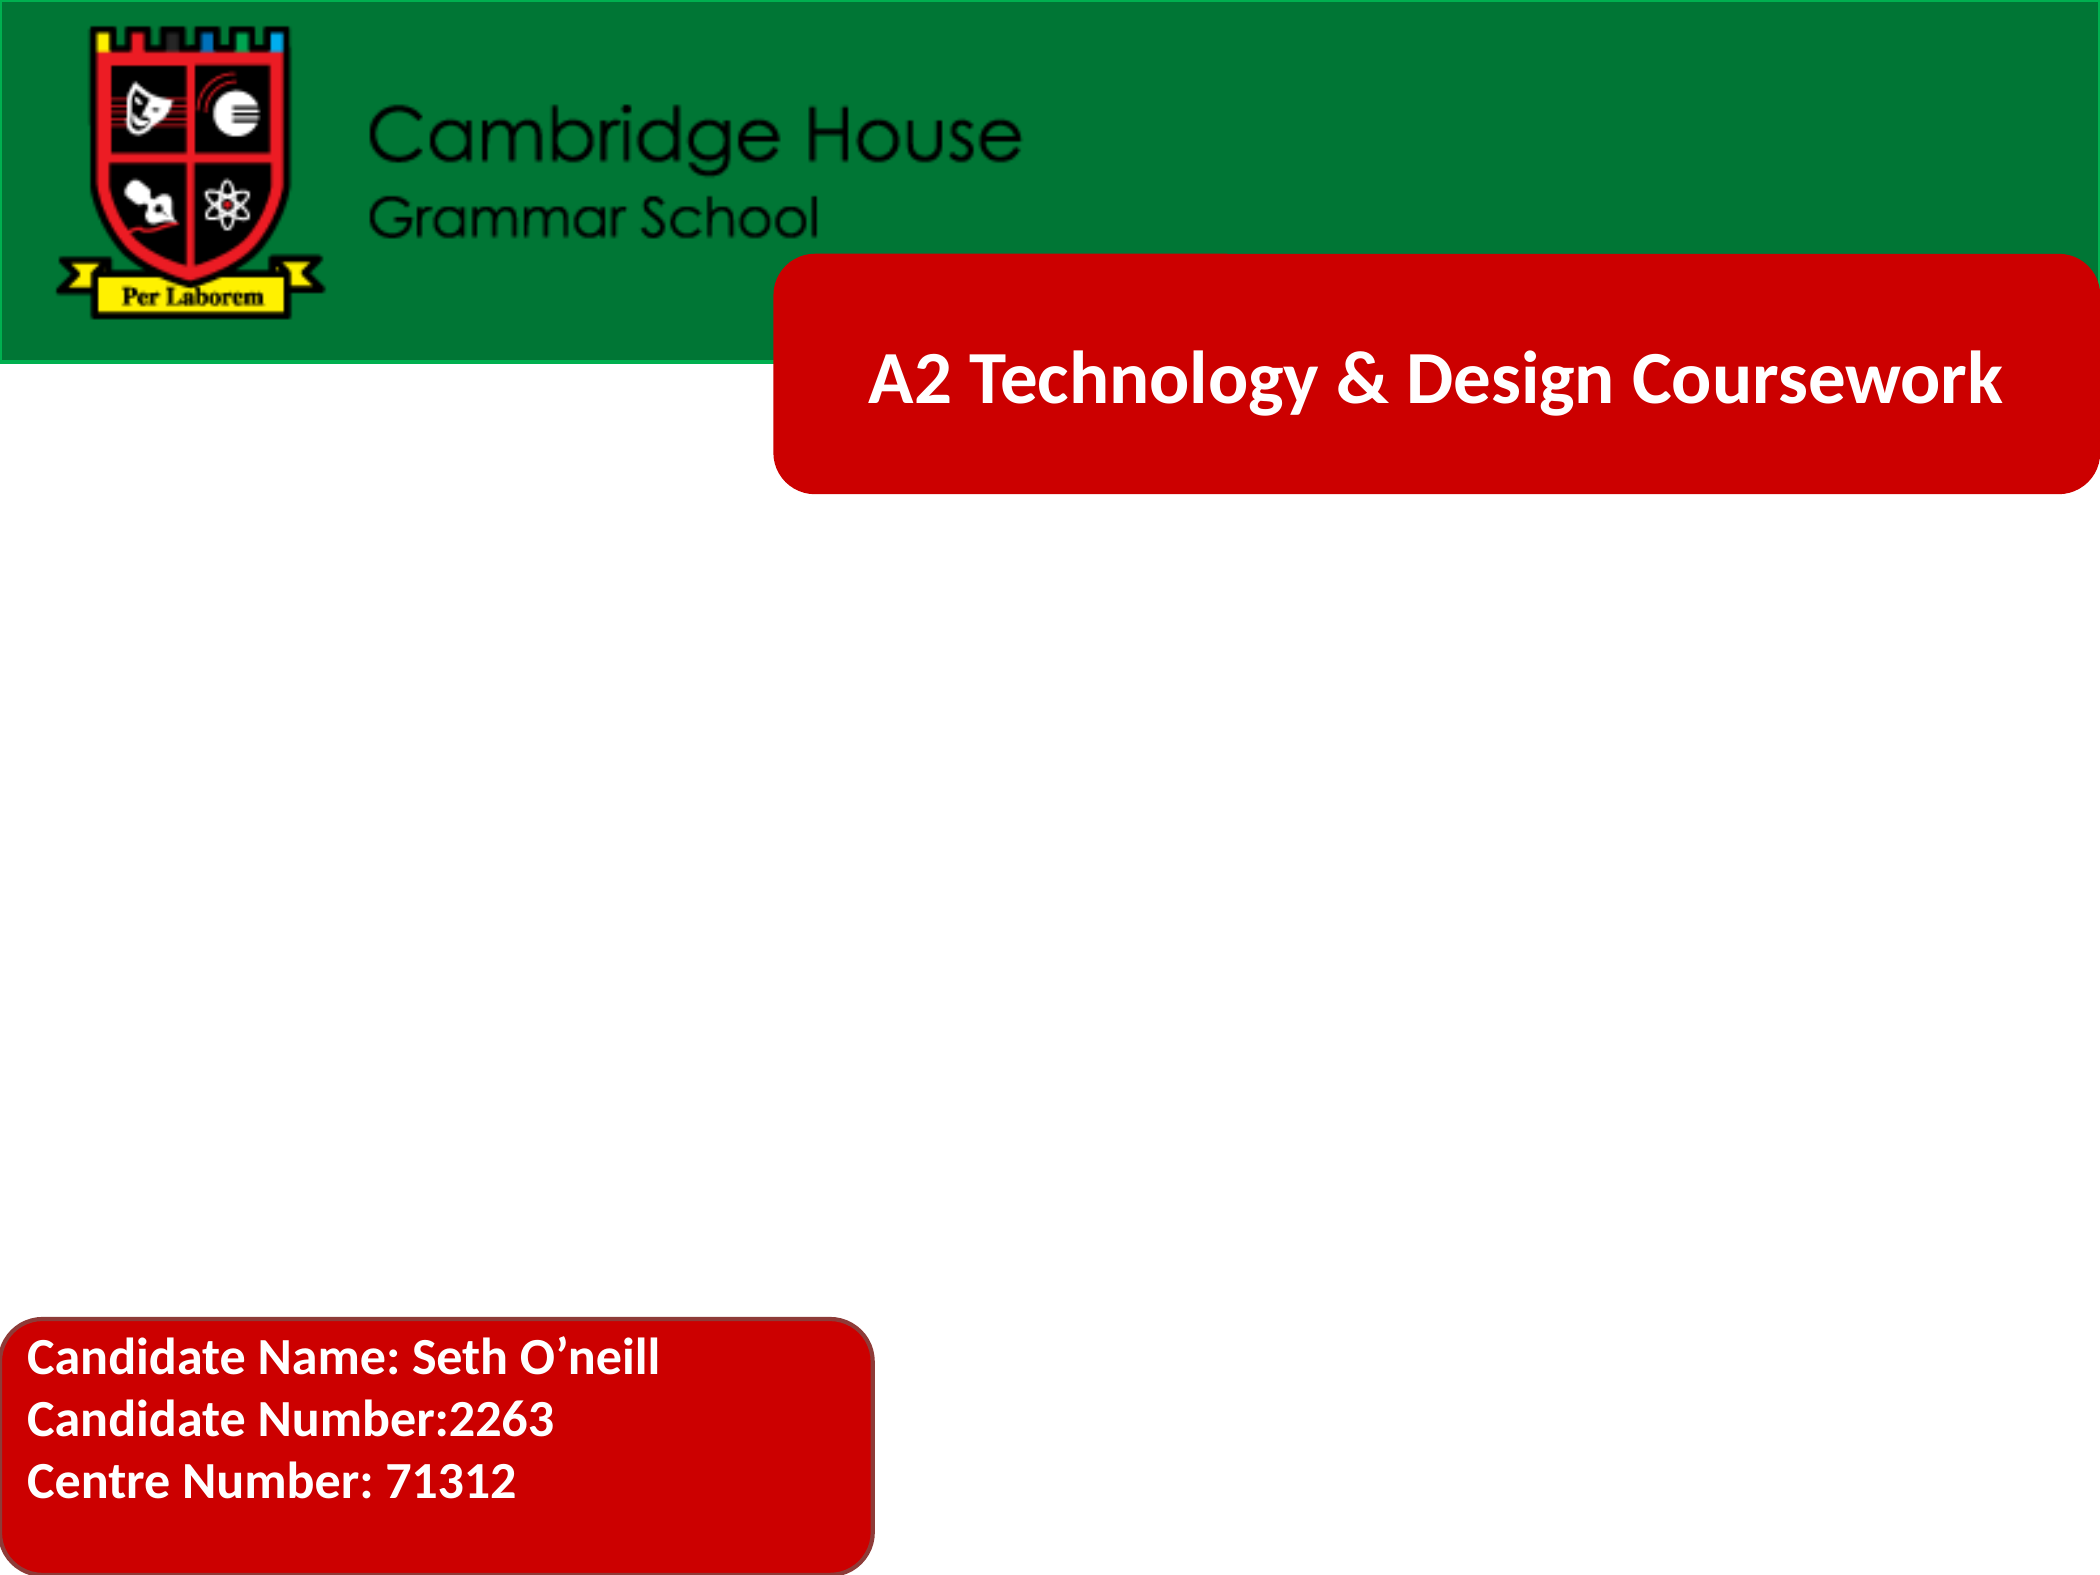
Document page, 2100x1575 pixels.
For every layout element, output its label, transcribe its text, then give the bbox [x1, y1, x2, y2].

text_box A2 Technology & Design Coursework [773, 253, 2100, 495]
text_box Candidate Name: Seth O’neill Candidate Number:2263 Centre Number: 71312 [0, 1316, 875, 1575]
text_box [1055, 0, 2100, 285]
picture [5, 0, 1051, 367]
